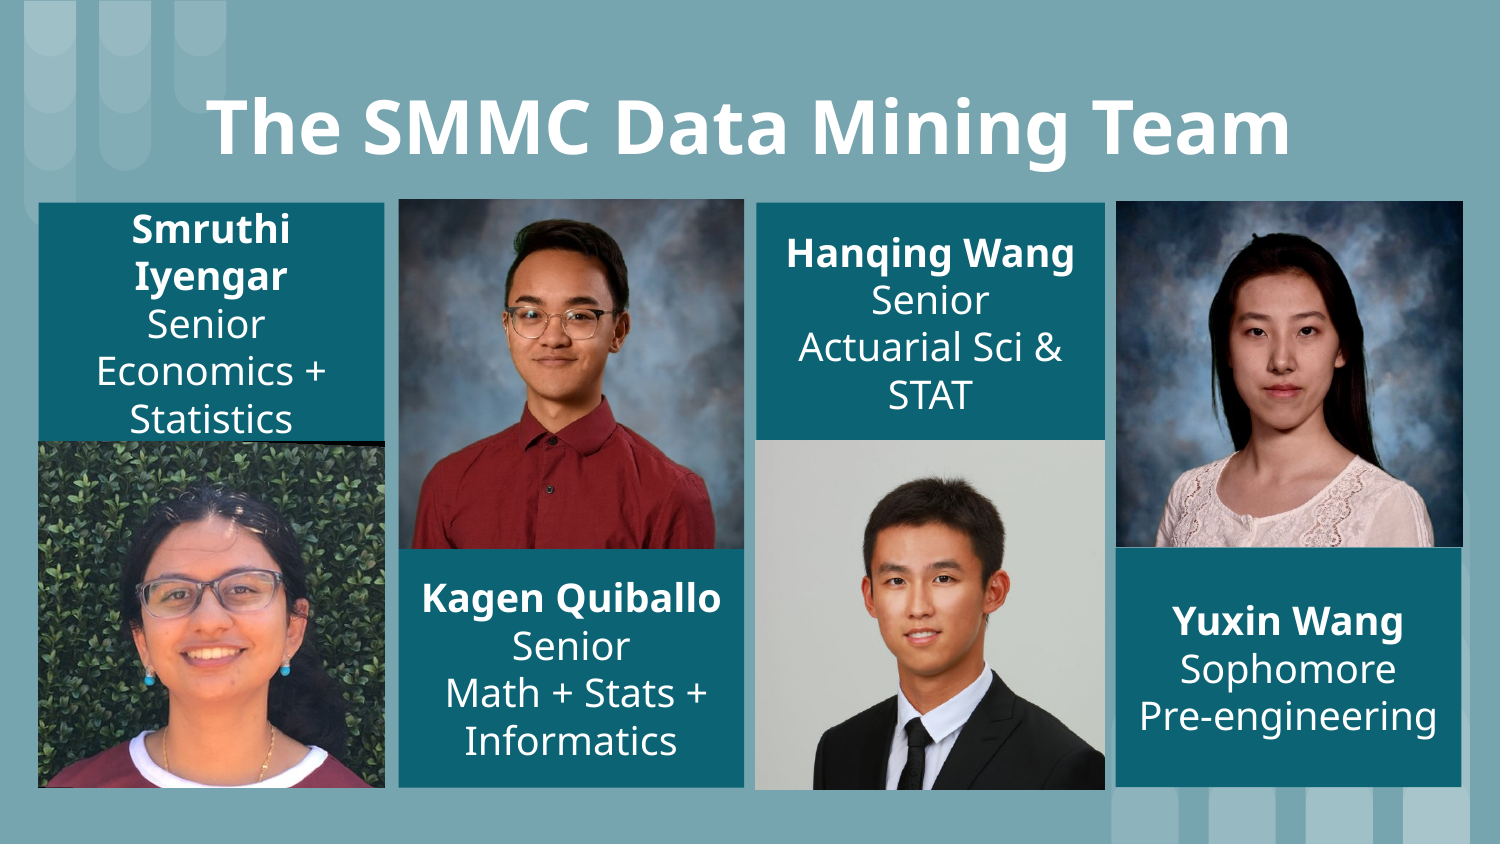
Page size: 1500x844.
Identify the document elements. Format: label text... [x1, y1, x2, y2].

title Smruthi Iyengar Senior Economics + Statistics [38, 202, 385, 441]
picture [398, 199, 745, 549]
picture [1116, 201, 1463, 548]
title Kagen Quiballo Senior Math + Stats + Informatics [398, 556, 745, 788]
title The SMMC Data Mining Team [67, 129, 1433, 211]
picture [755, 440, 1105, 790]
picture [38, 441, 385, 788]
title Yuxin Wang Sophomore Pre-engineering [1115, 556, 1462, 788]
title Hanqing Wang Senior Actuarial Sci & STAT [756, 202, 1105, 439]
